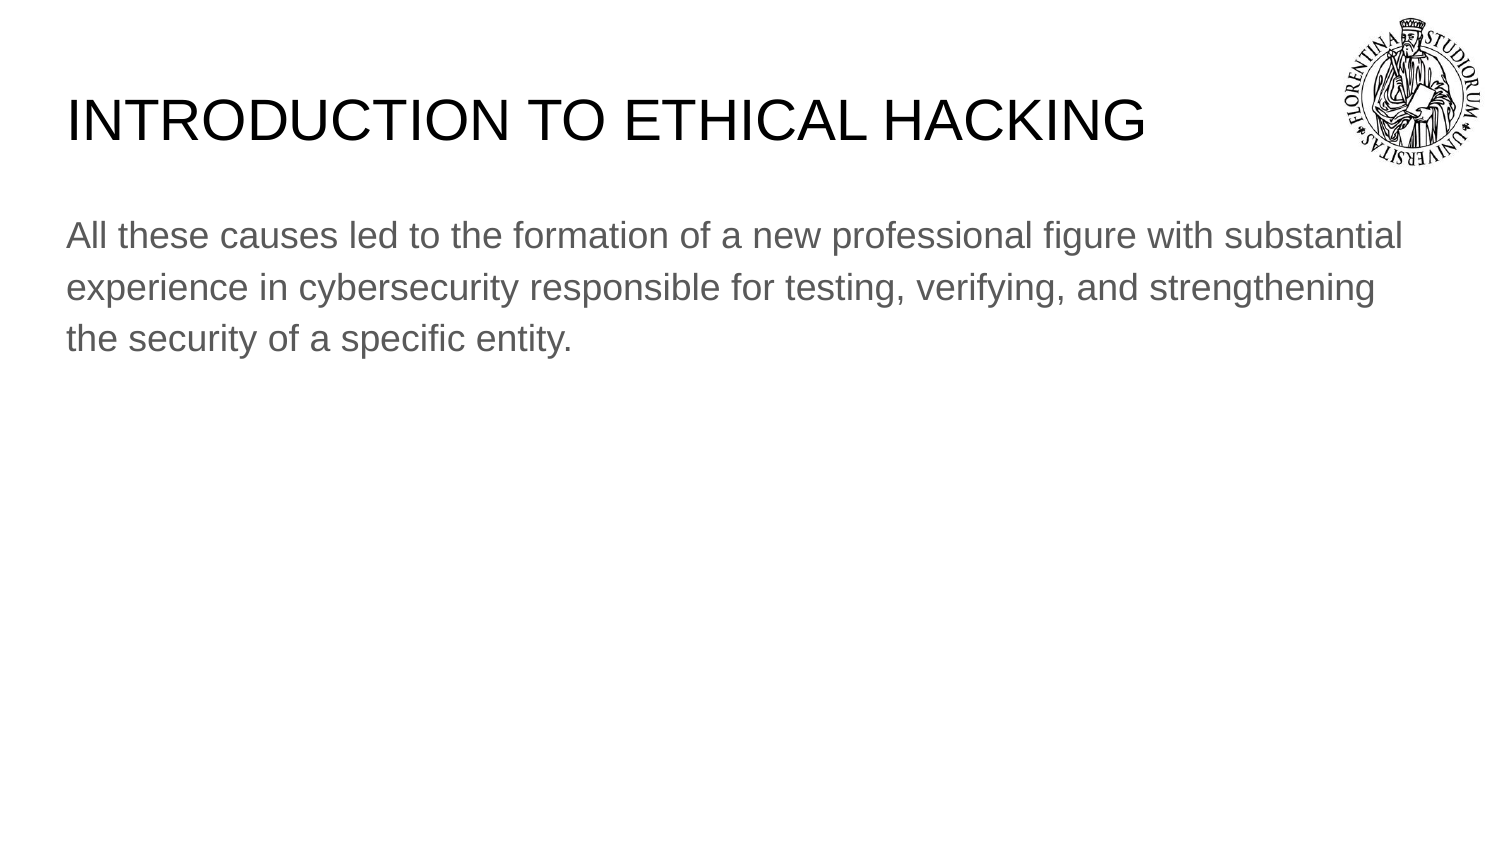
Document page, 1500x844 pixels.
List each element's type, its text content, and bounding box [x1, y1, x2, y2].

list All these causes led to the formation of a new professional figure with substantial experience in cybersecurity responsible for testing, verifying, and strengthening the security of a specific entity. [51, 189, 1449, 750]
picture [1338, 11, 1485, 169]
title INTRODUCTION TO ETHICAL HACKING [51, 72, 1333, 167]
